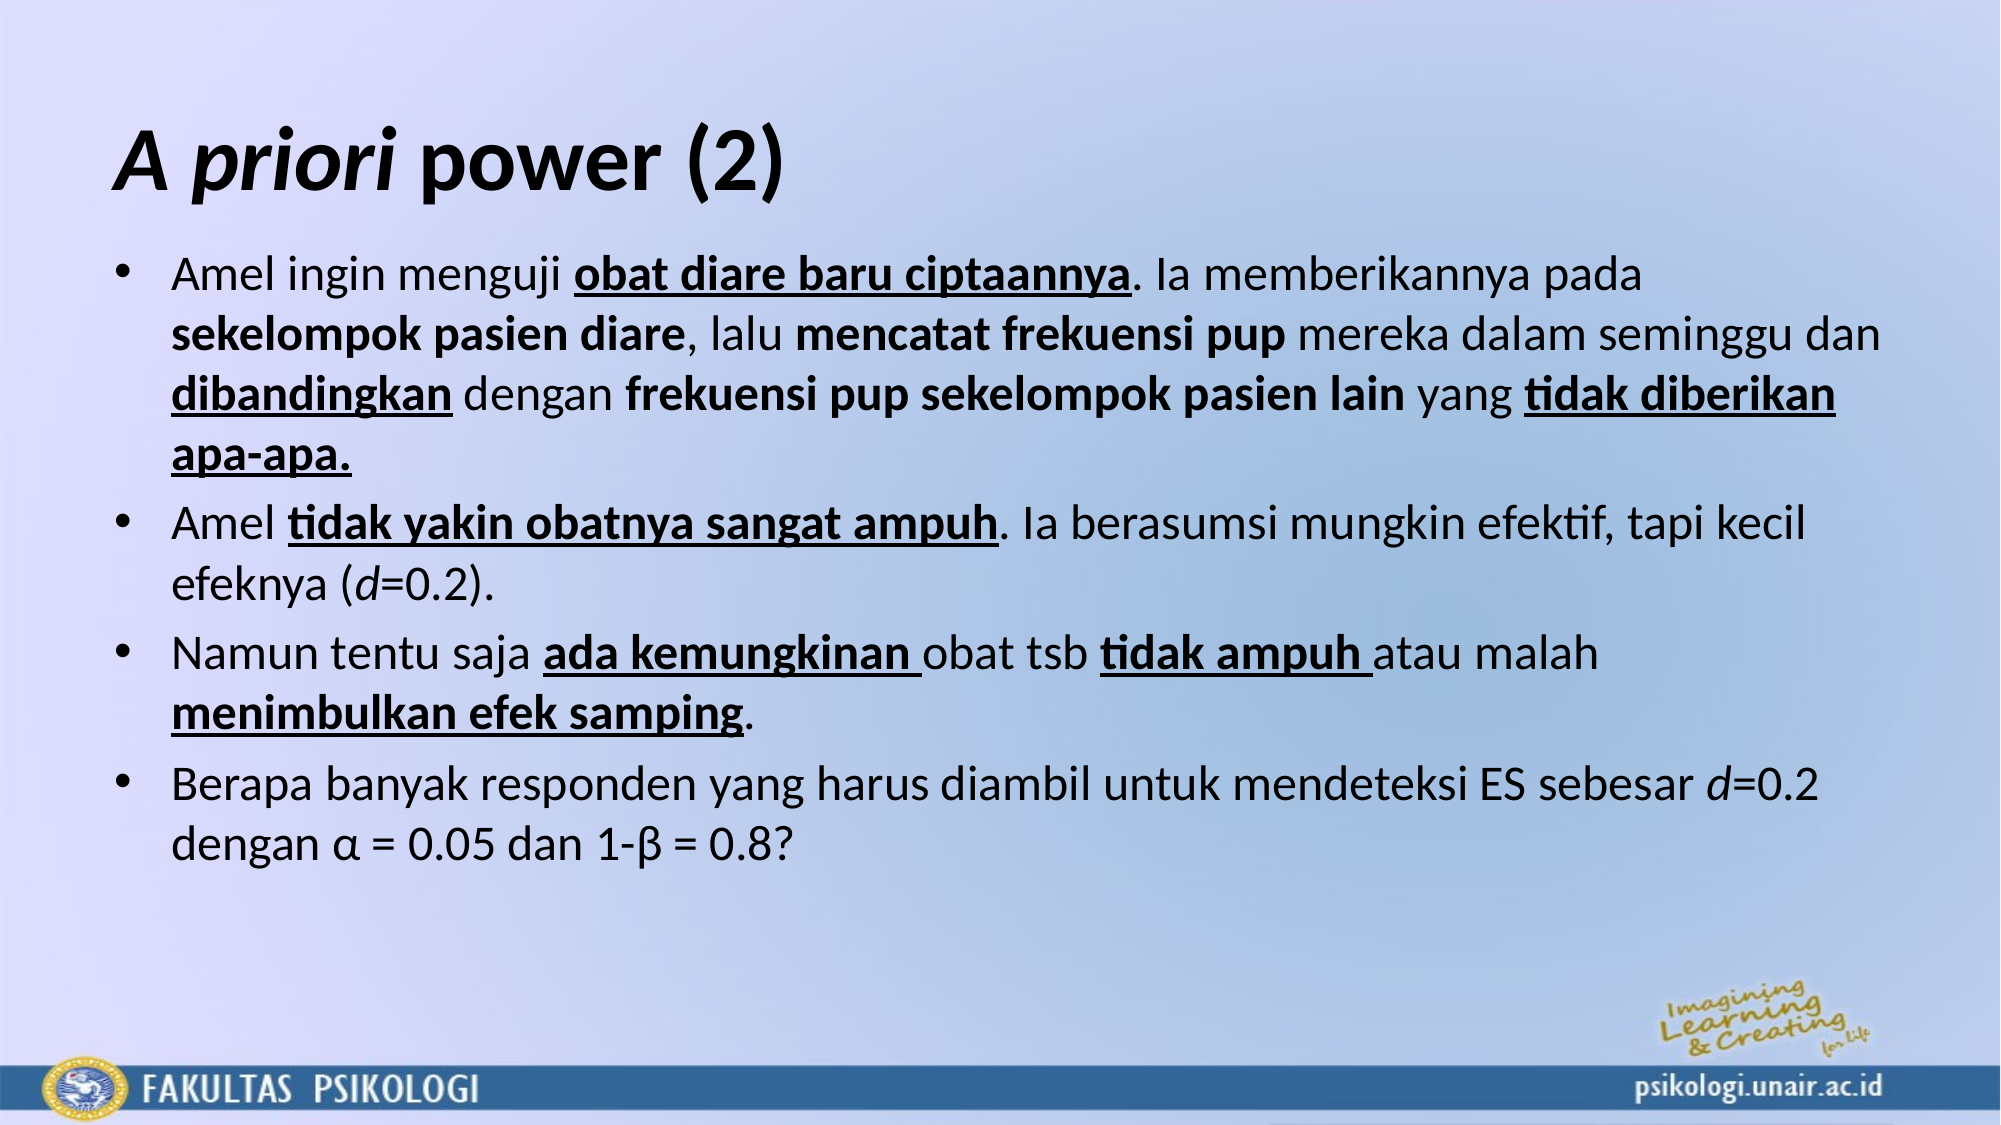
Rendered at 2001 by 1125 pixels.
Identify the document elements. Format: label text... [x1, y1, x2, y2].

title A priori power (2) [99, 75, 1900, 232]
picture [0, 0, 2001, 1125]
list Amel ingin menguji obat diare baru ciptaannya. Ia memberikannya pada sekelompok pasien diare, lalu mencatat frekuensi pup mereka dalam seminggu dan dibandingkan dengan frekuensi pup sekelompok pasien lain yang tidak diberikan apa-apa. Amel tidak yakin obatnya sangat ampuh. Ia berasumsi mungkin efektif, tapi kecil efeknya (d=0.2). Namun tentu saja ada kemungkinan obat tsb tidak ampuh atau malah menimbulkan efek samping. Berapa banyak responden yang harus diambil untuk mendeteksi ES sebesar d=0.2 dengan α = 0.05 dan 1-β = 0.8? [99, 232, 1900, 975]
